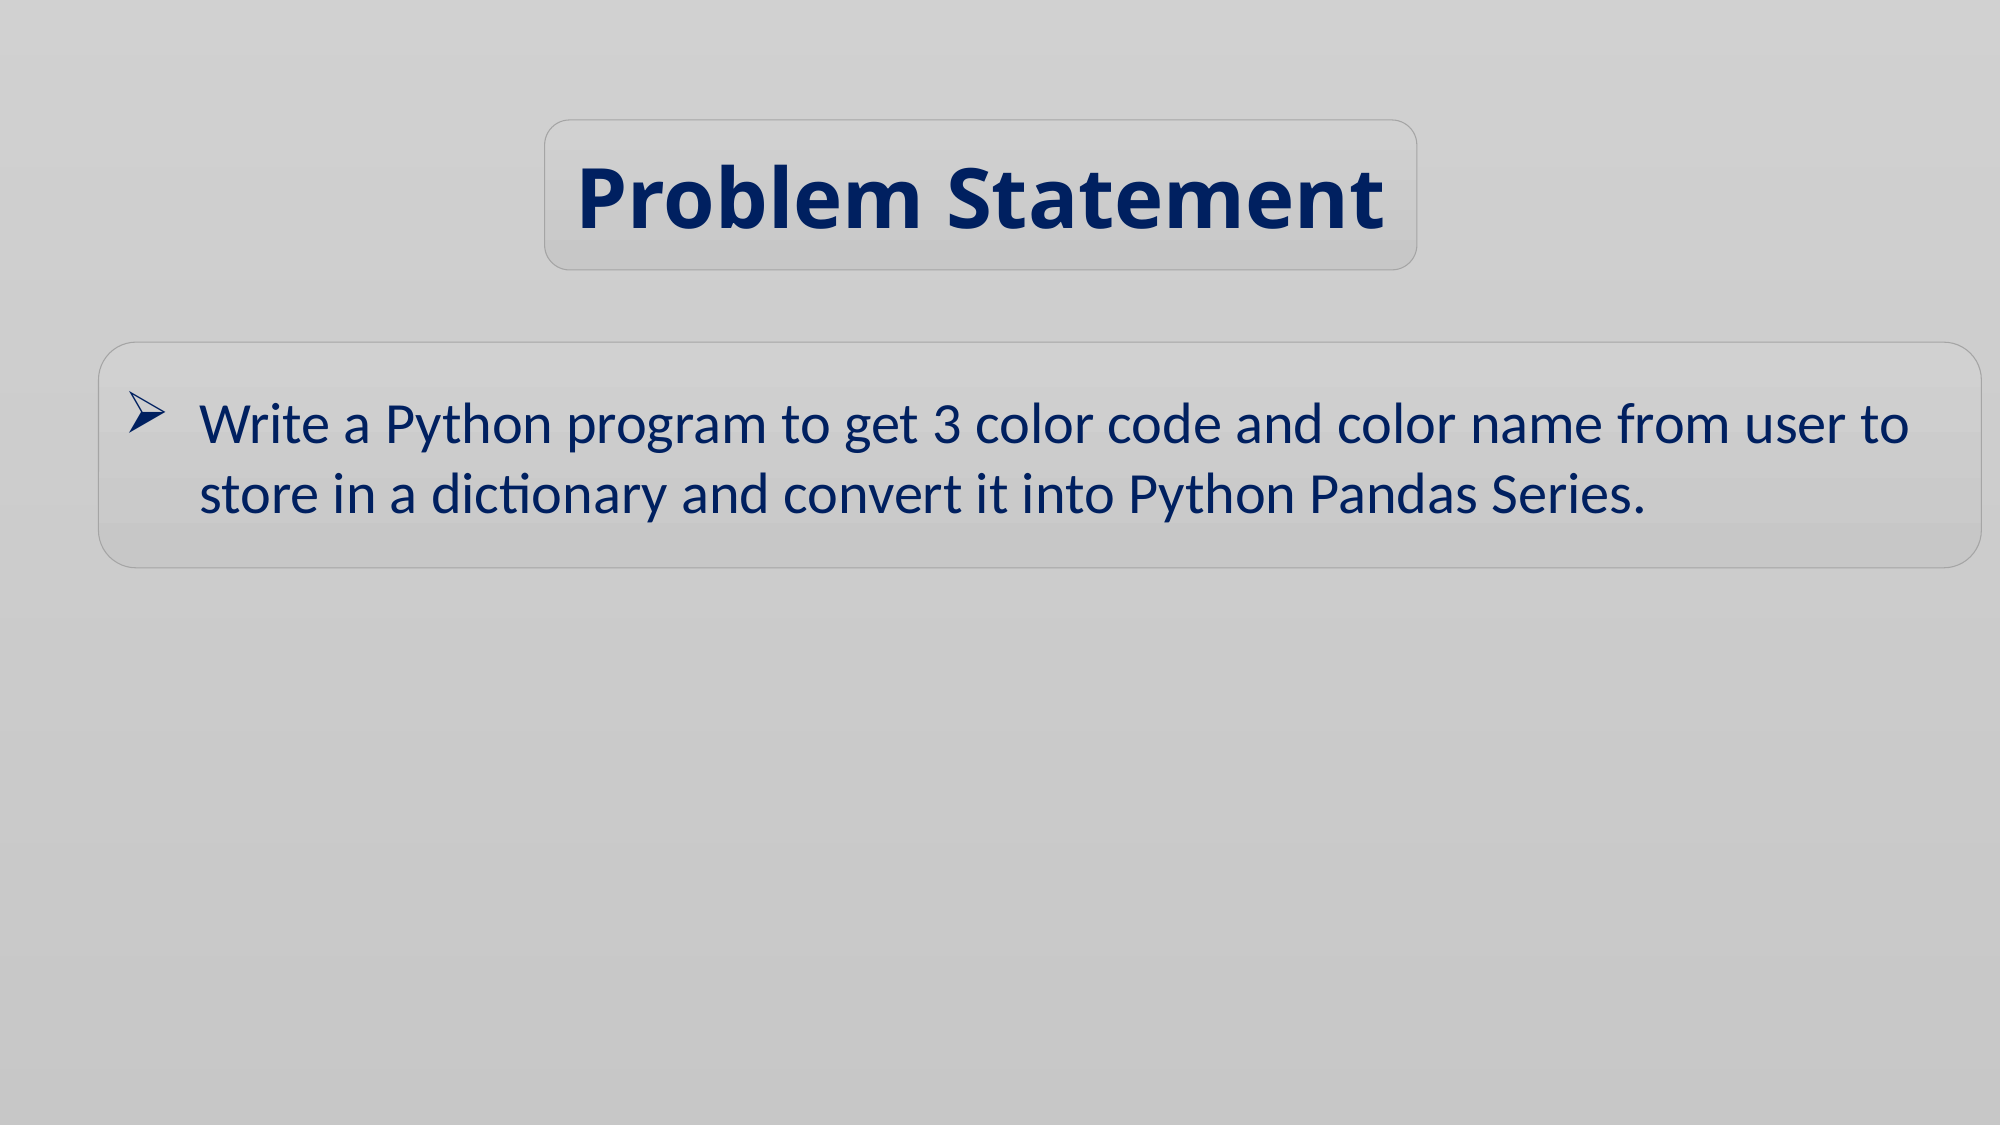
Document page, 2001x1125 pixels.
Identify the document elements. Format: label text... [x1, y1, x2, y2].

text_box Problem Statement [544, 119, 1418, 271]
text_box Write a Python program to get 3 color code and color name from user to store in a dictionary and convert it into Python Pandas Series. [97, 341, 1982, 569]
